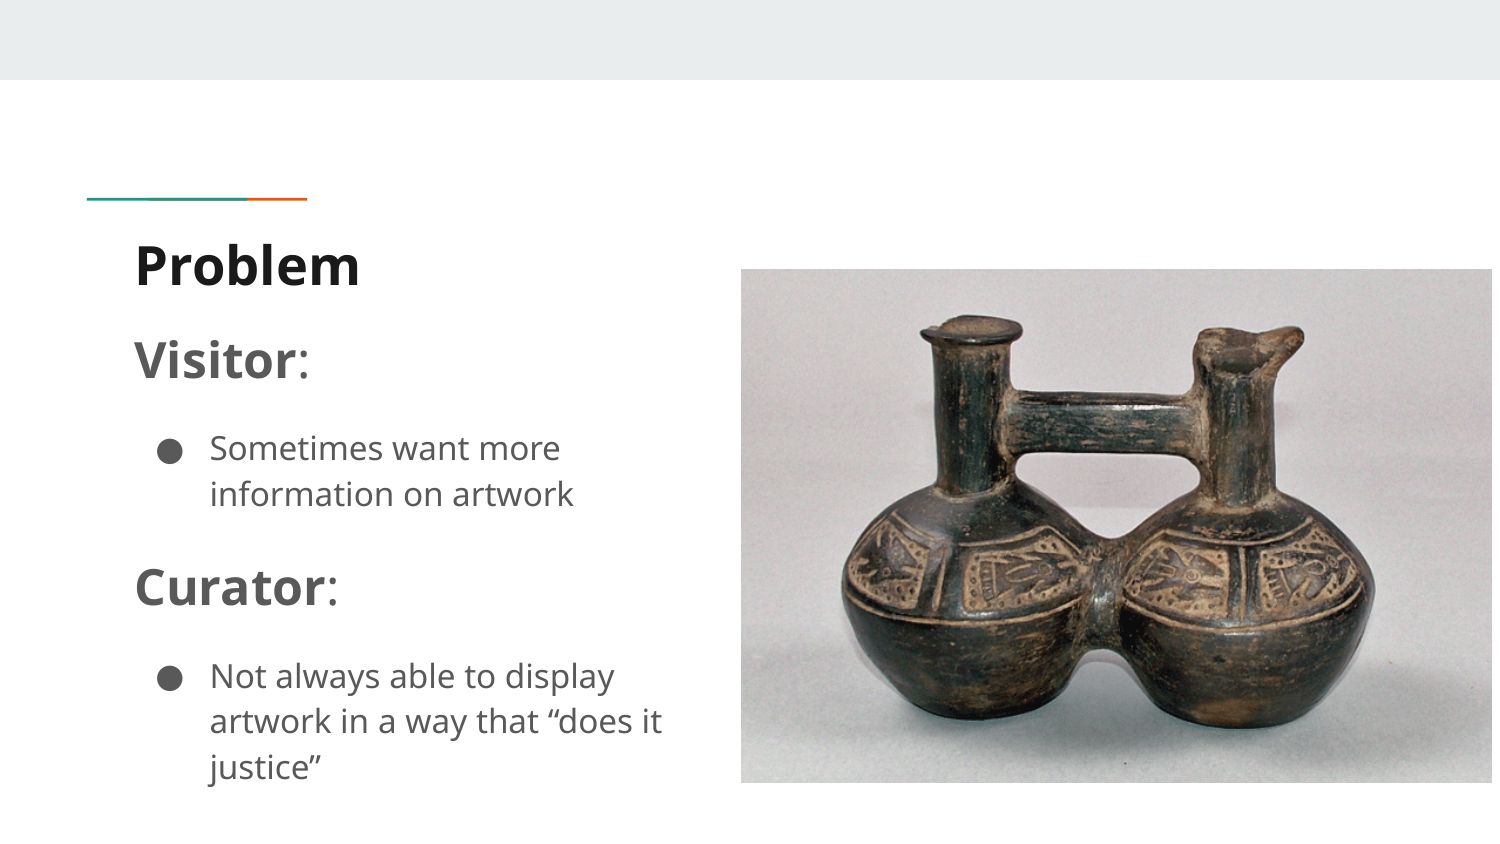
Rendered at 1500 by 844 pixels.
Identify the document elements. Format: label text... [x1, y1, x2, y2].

picture [741, 269, 1492, 784]
title Problem [119, 216, 1381, 304]
list Visitor: Sometimes want more information on artwork Curator: Not always able to display artwork in a way that “does it justice” [119, 304, 735, 676]
